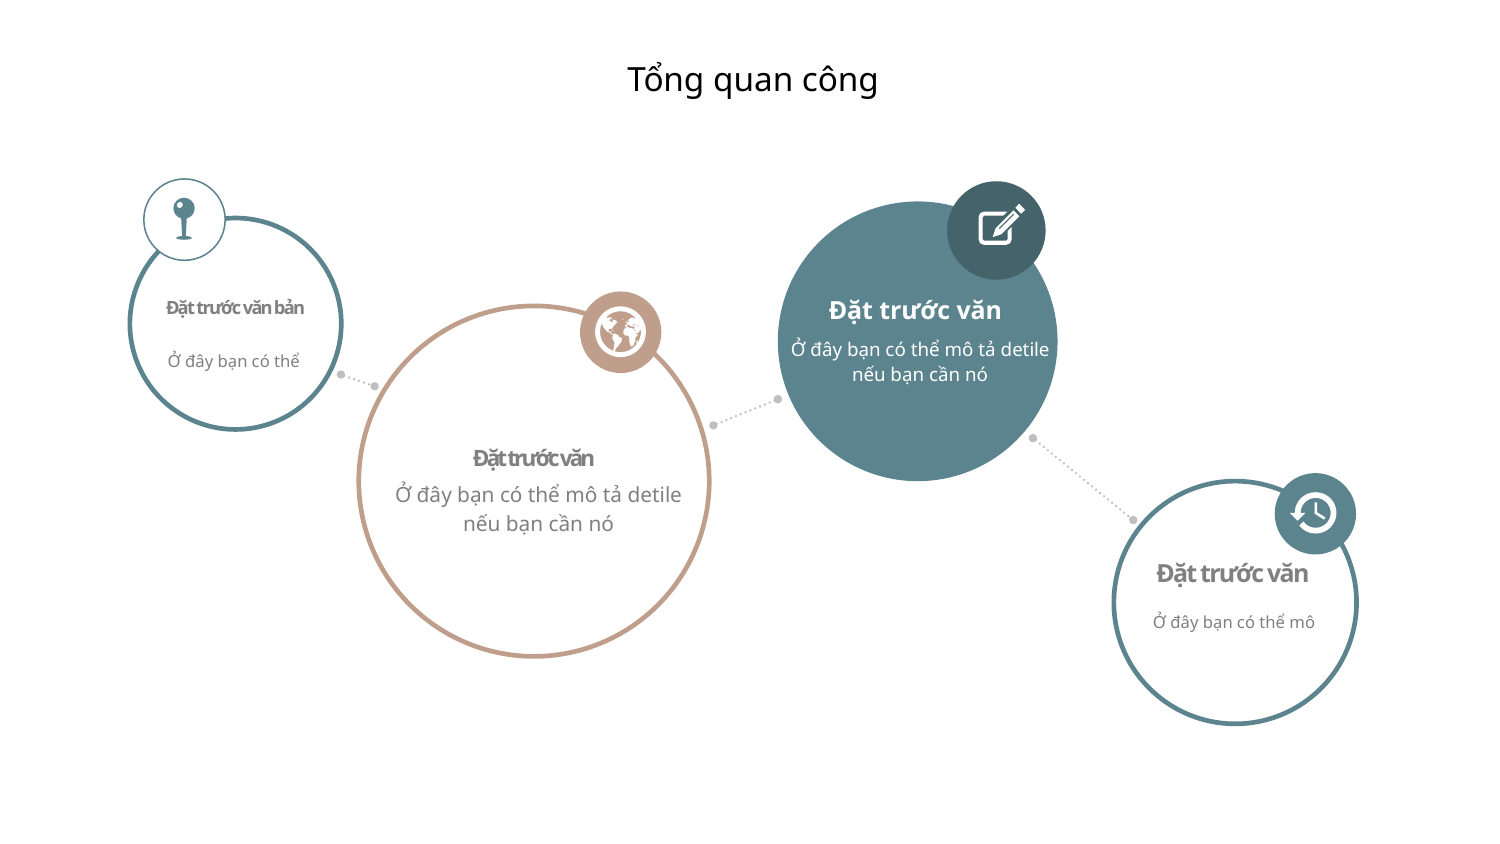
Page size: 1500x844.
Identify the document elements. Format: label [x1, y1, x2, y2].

text_box [342, 374, 375, 387]
text_box [777, 181, 1063, 482]
text_box [713, 399, 777, 426]
text_box [1032, 438, 1134, 521]
text_box [129, 178, 342, 430]
text_box [1113, 473, 1357, 724]
text_box [358, 291, 710, 657]
